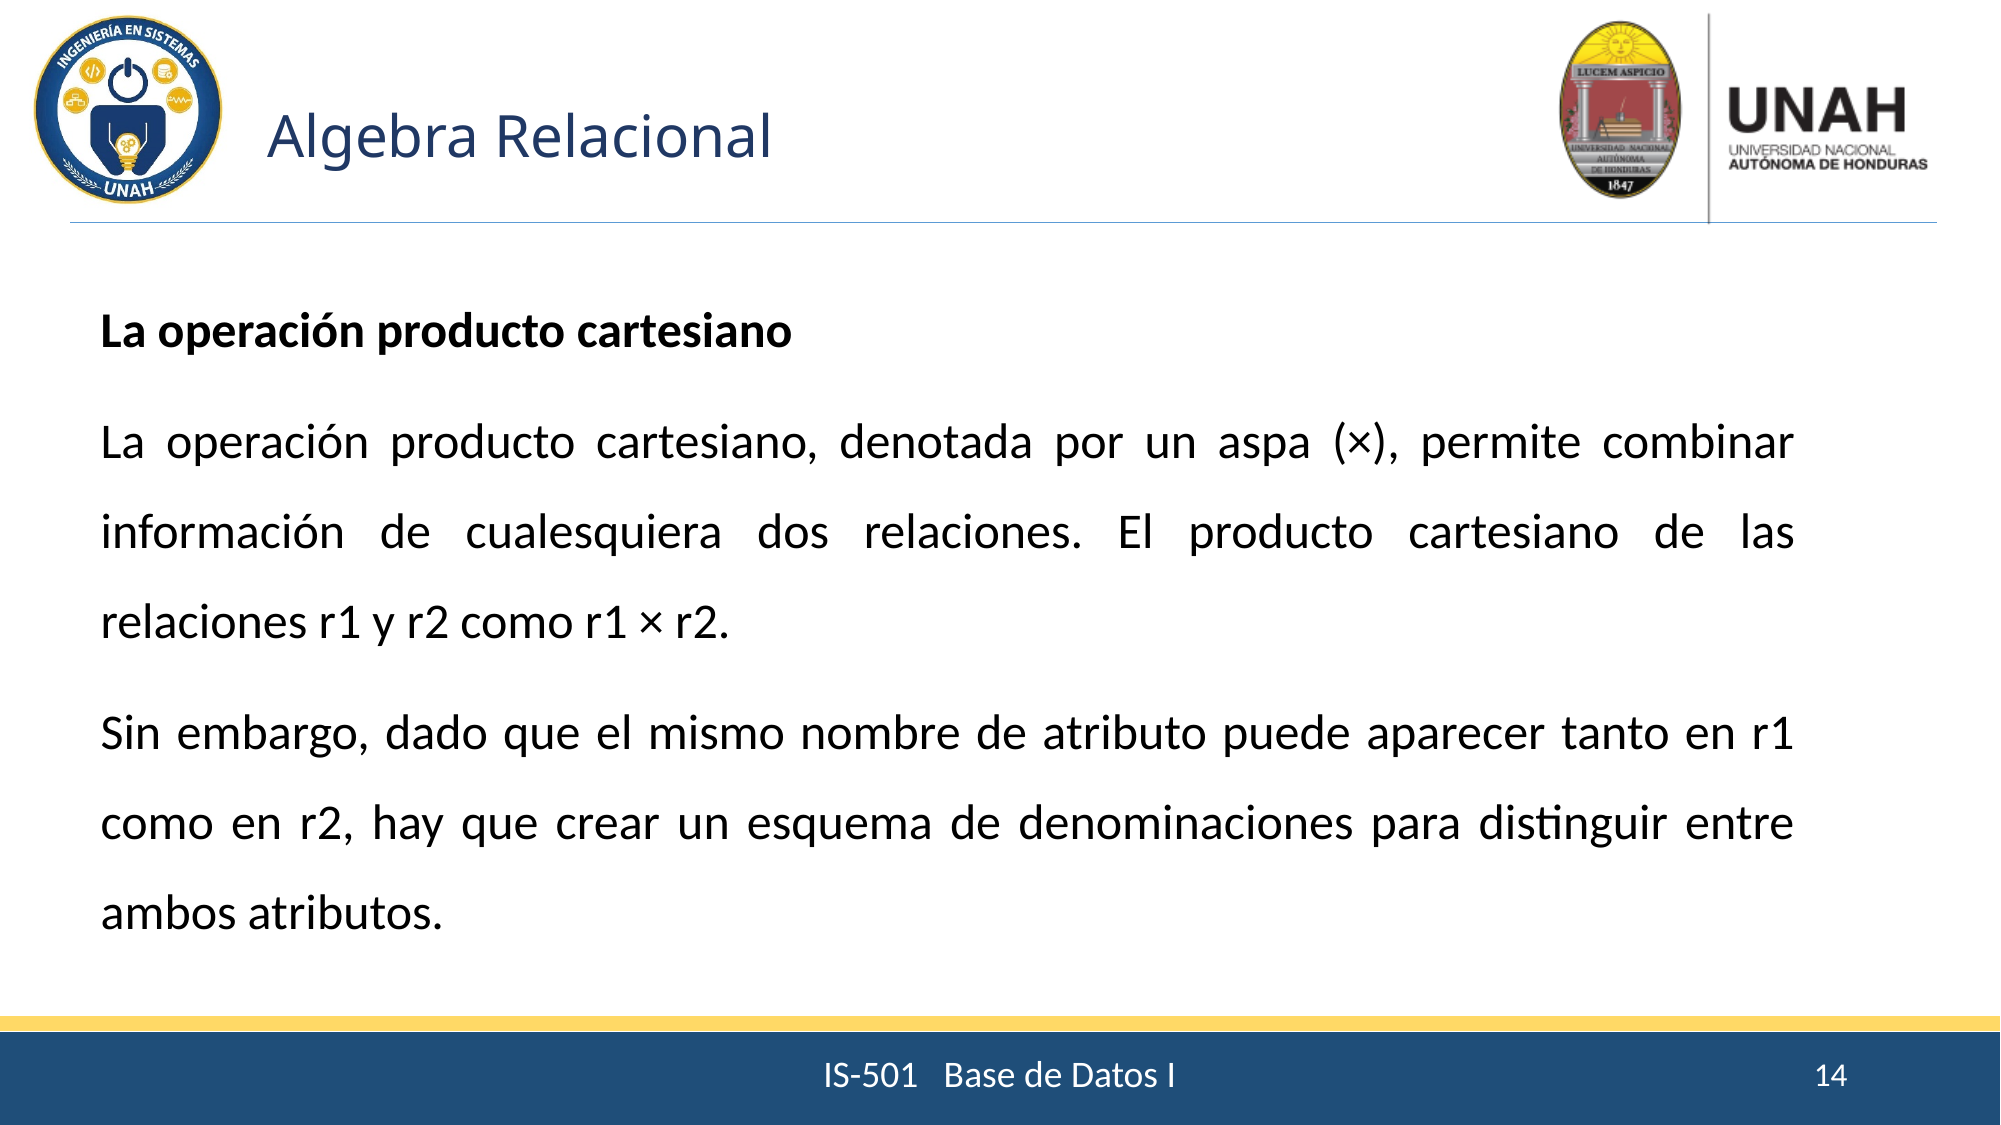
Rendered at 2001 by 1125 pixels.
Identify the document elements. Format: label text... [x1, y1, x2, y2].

text_box La operación producto cartesiano La operación producto cartesiano, denotada por un aspa (×), permite combinar información de cualesquiera dos relaciones. El producto cartesiano de las relaciones r1 y r2 como r1 × r2. Sin embargo, dado que el mismo nombre de atributo puede aparecer tanto en r1 como en r2, hay que crear un esquema de denominaciones para distinguir entre ambos atributos. [85, 260, 1811, 974]
text_box [0, 1031, 2000, 1125]
footer IS-501 Base de Datos I [662, 1042, 1338, 1103]
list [18, 10, 238, 214]
picture [1557, 7, 1938, 227]
slide_number 14 [1412, 1042, 1863, 1103]
title Algebra Relacional [252, 94, 1531, 183]
text_box [0, 1016, 2000, 1031]
